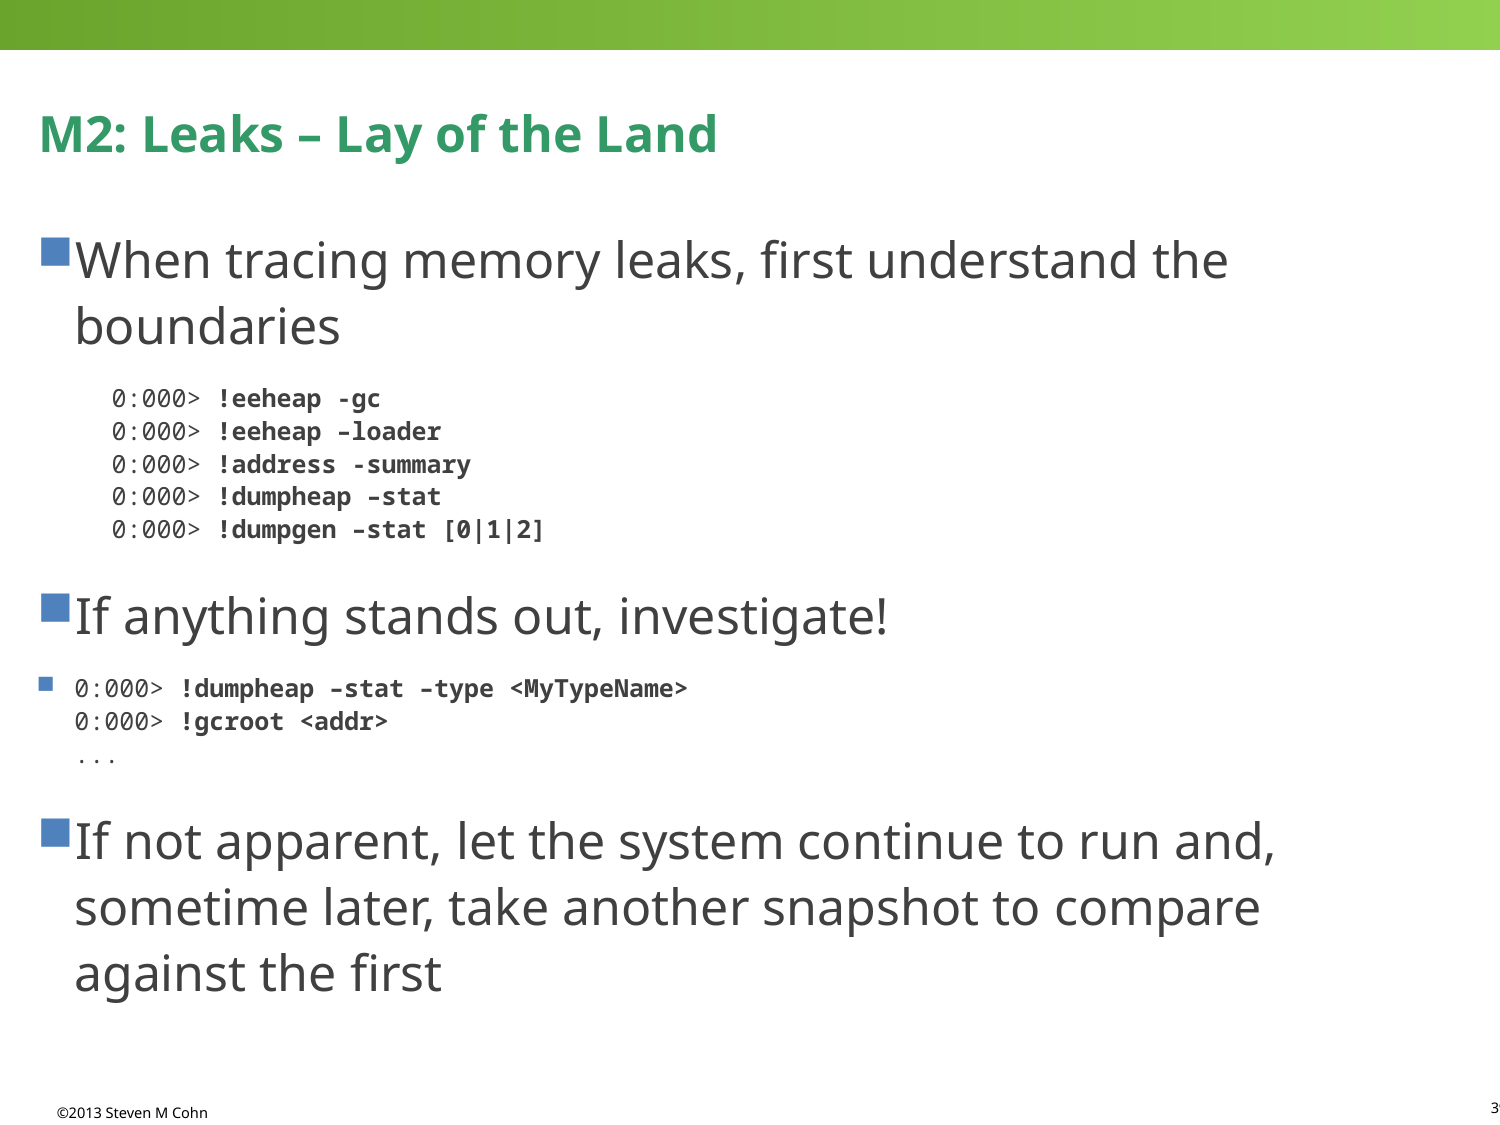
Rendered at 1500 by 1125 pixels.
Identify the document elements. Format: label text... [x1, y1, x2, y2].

title M2: Leaks – Lay of the Land [22, 0, 1088, 171]
text_box When tracing memory leaks, first understand the boundaries 0:000> !eeheap -gc 0:000> !eeheap –loader 0:000> !address -summary 0:000> !dumpheap –stat 0:000> !dumpgen –stat [0|1|2] If anything stands out, investigate! 0:000> !dumpheap –stat –type <MyTypeName> 0:000> !gcroot <addr> ... If not apparent, let the system continue to run and, sometime later, take another snapshot to compare against the first [21, 215, 1447, 1040]
